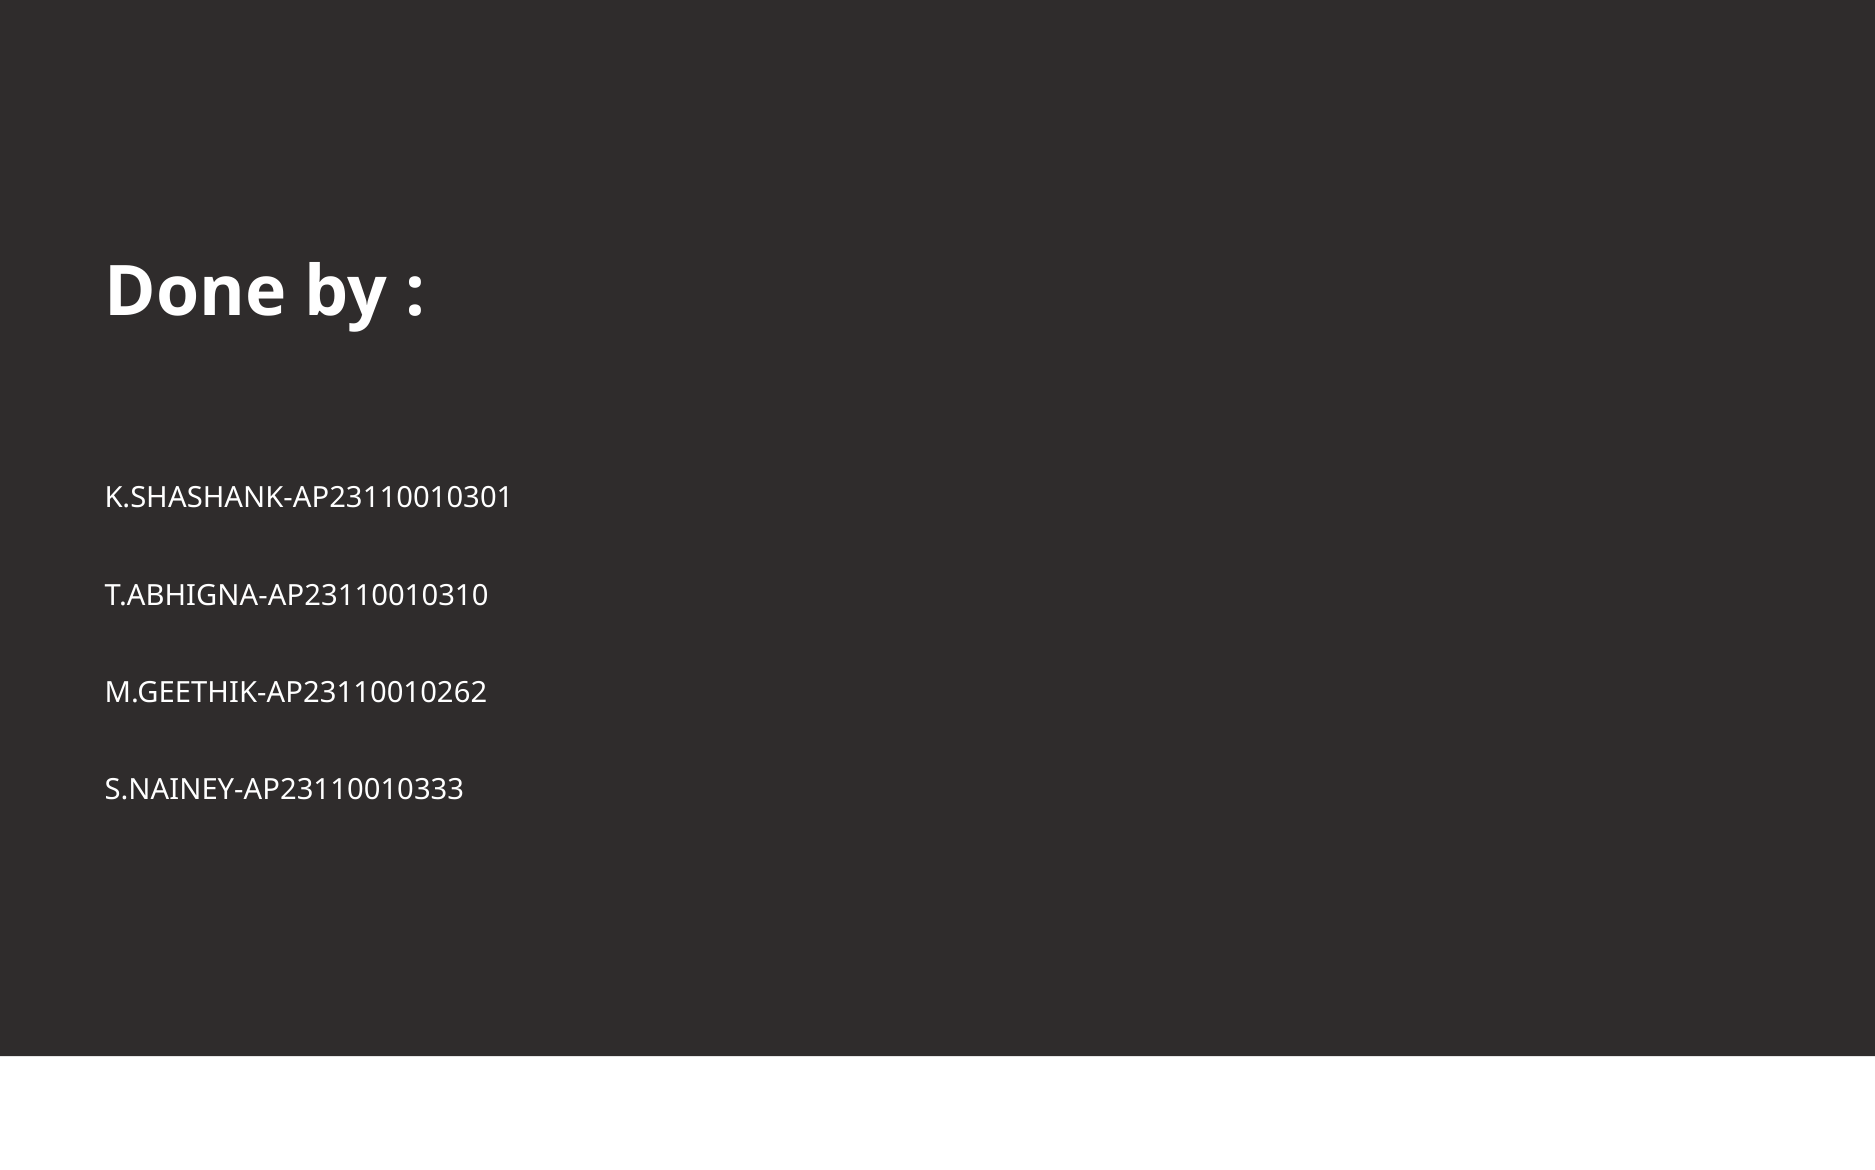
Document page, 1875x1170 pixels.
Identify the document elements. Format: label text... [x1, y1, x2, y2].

text_box K.SHASHANK-AP23110010301​ T.ABHIGNA-AP23110010310​ M.GEETHIK-AP23110010262​ S.NAINEY-AP23110010333 [102, 464, 1043, 806]
title Done by : [102, 238, 1024, 436]
